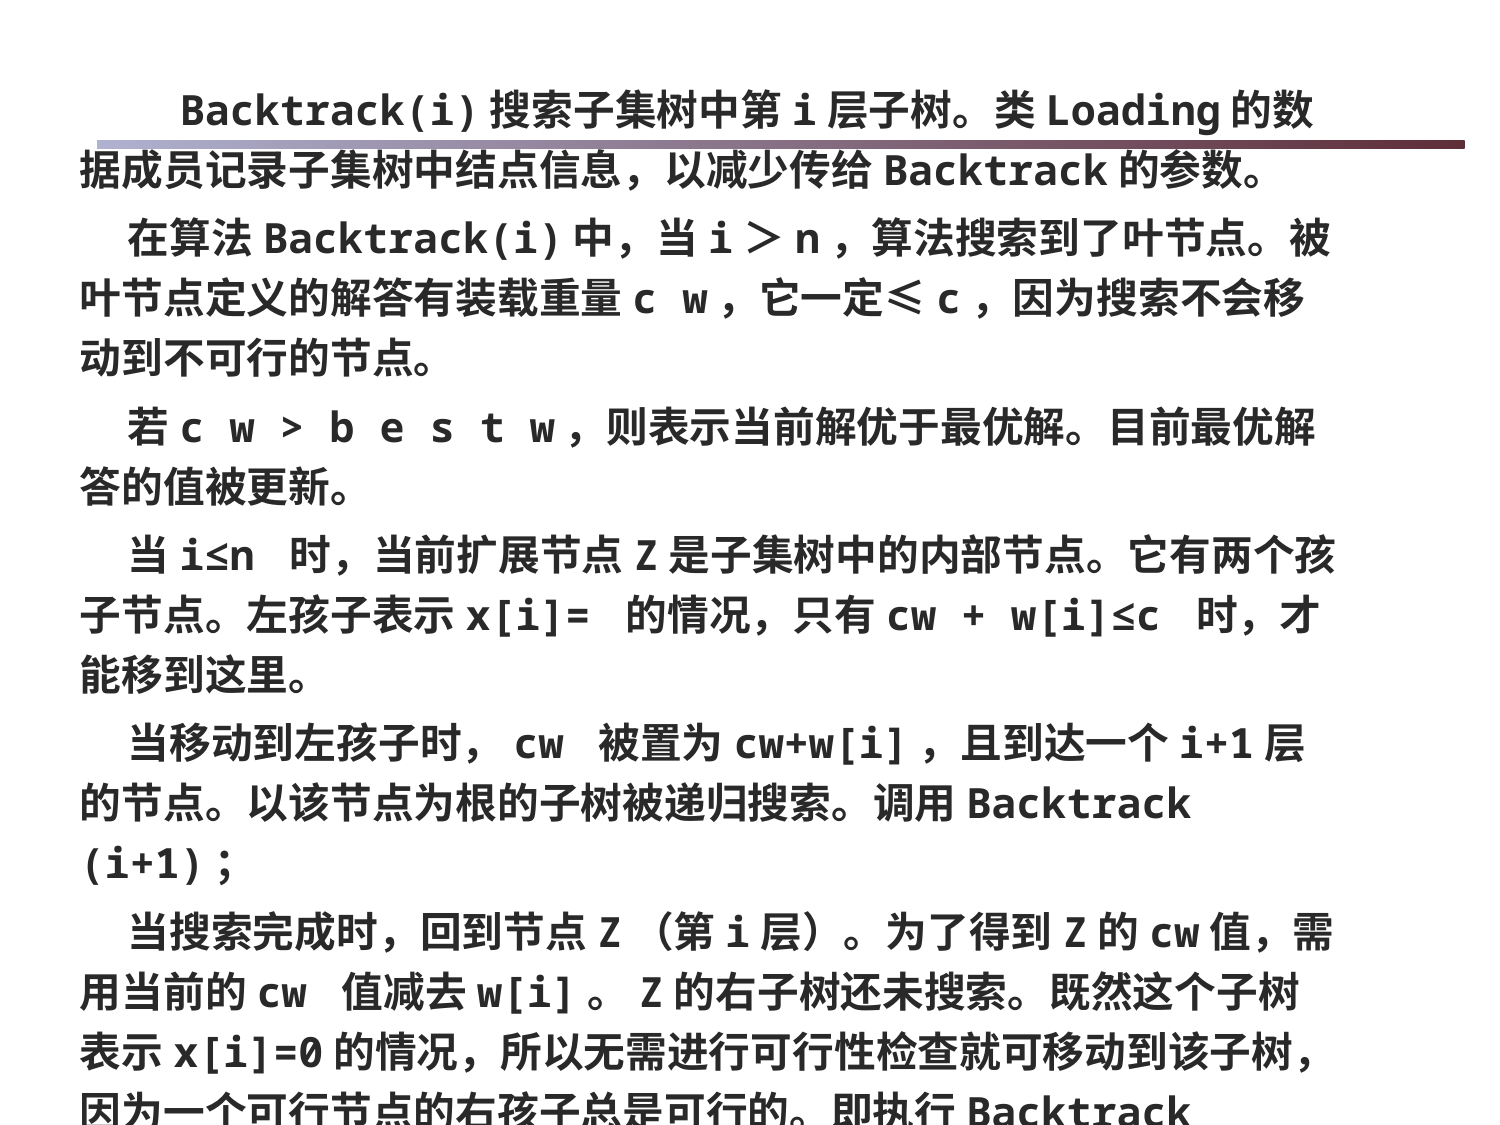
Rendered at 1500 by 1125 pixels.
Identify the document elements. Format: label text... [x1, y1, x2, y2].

list Backtrack(i)搜索子集树中第i层子树。类Loading的数据成员记录子集树中结点信息，以减少传给Backtrack的参数。 在算法Backtrack(i)中，当i＞n，算法搜索到了叶节点。被叶节点定义的解答有装载重量c w，它一定≤c，因为搜索不会移动到不可行的节点。 若c w > b e s t w，则表示当前解优于最优解。目前最优解答的值被更新。 当i≤n 时，当前扩展节点Z是子集树中的内部节点。它有两个孩子节点。左孩子表示x[i]= 的情况，只有cw + w[i]≤c 时，才能移到这里。 当移动到左孩子时，cw 被置为cw+w[i]，且到达一个i+1层的节点。以该节点为根的子树被递归搜索。调用Backtrack (i+1)； 当搜索完成时，回到节点Z（第i层）。为了得到Z的cw值，需用当前的cw 值减去w[i]。Z的右子树还未搜索。既然这个子树表示x[i]=0的情况，所以无需进行可行性检查就可移动到该子树，因为一个可行节点的右孩子总是可行的。即执行Backtrack (i+1)； [64, 66, 1353, 976]
